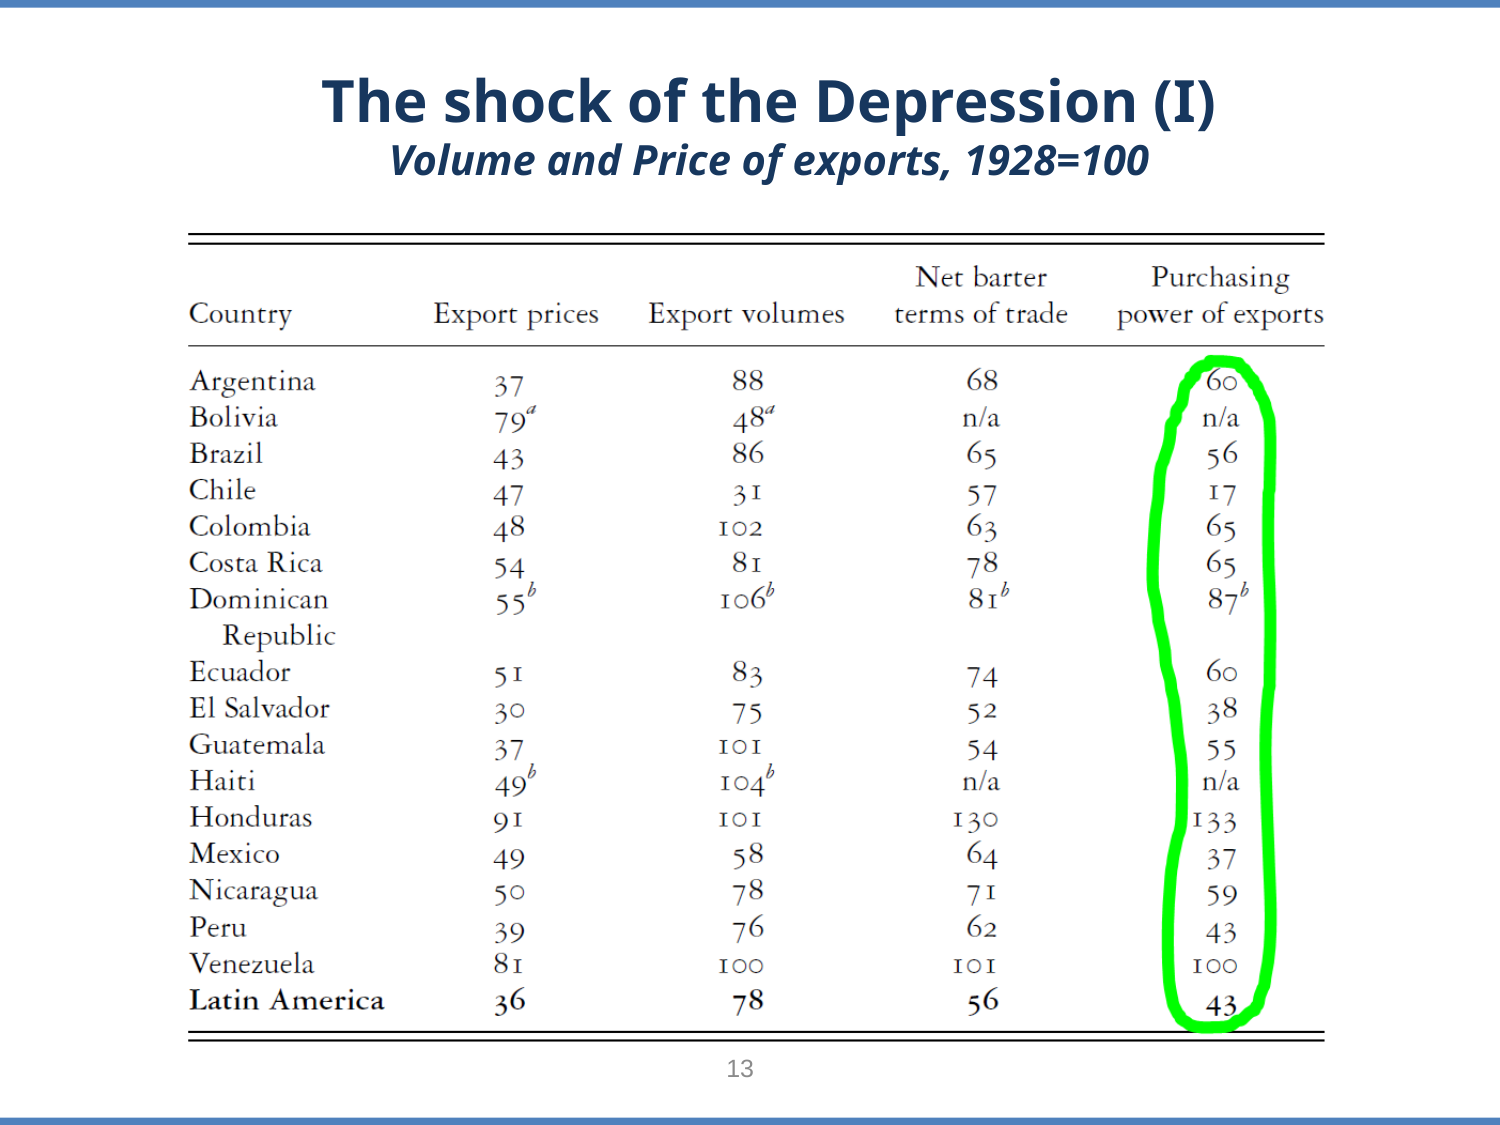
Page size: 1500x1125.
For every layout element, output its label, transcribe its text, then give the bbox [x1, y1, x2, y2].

picture [169, 217, 1331, 1048]
slide_number 13 [690, 1056, 770, 1103]
title The shock of the Depression (I) Volume and Price of exports, 1928=100 [75, 30, 1425, 218]
